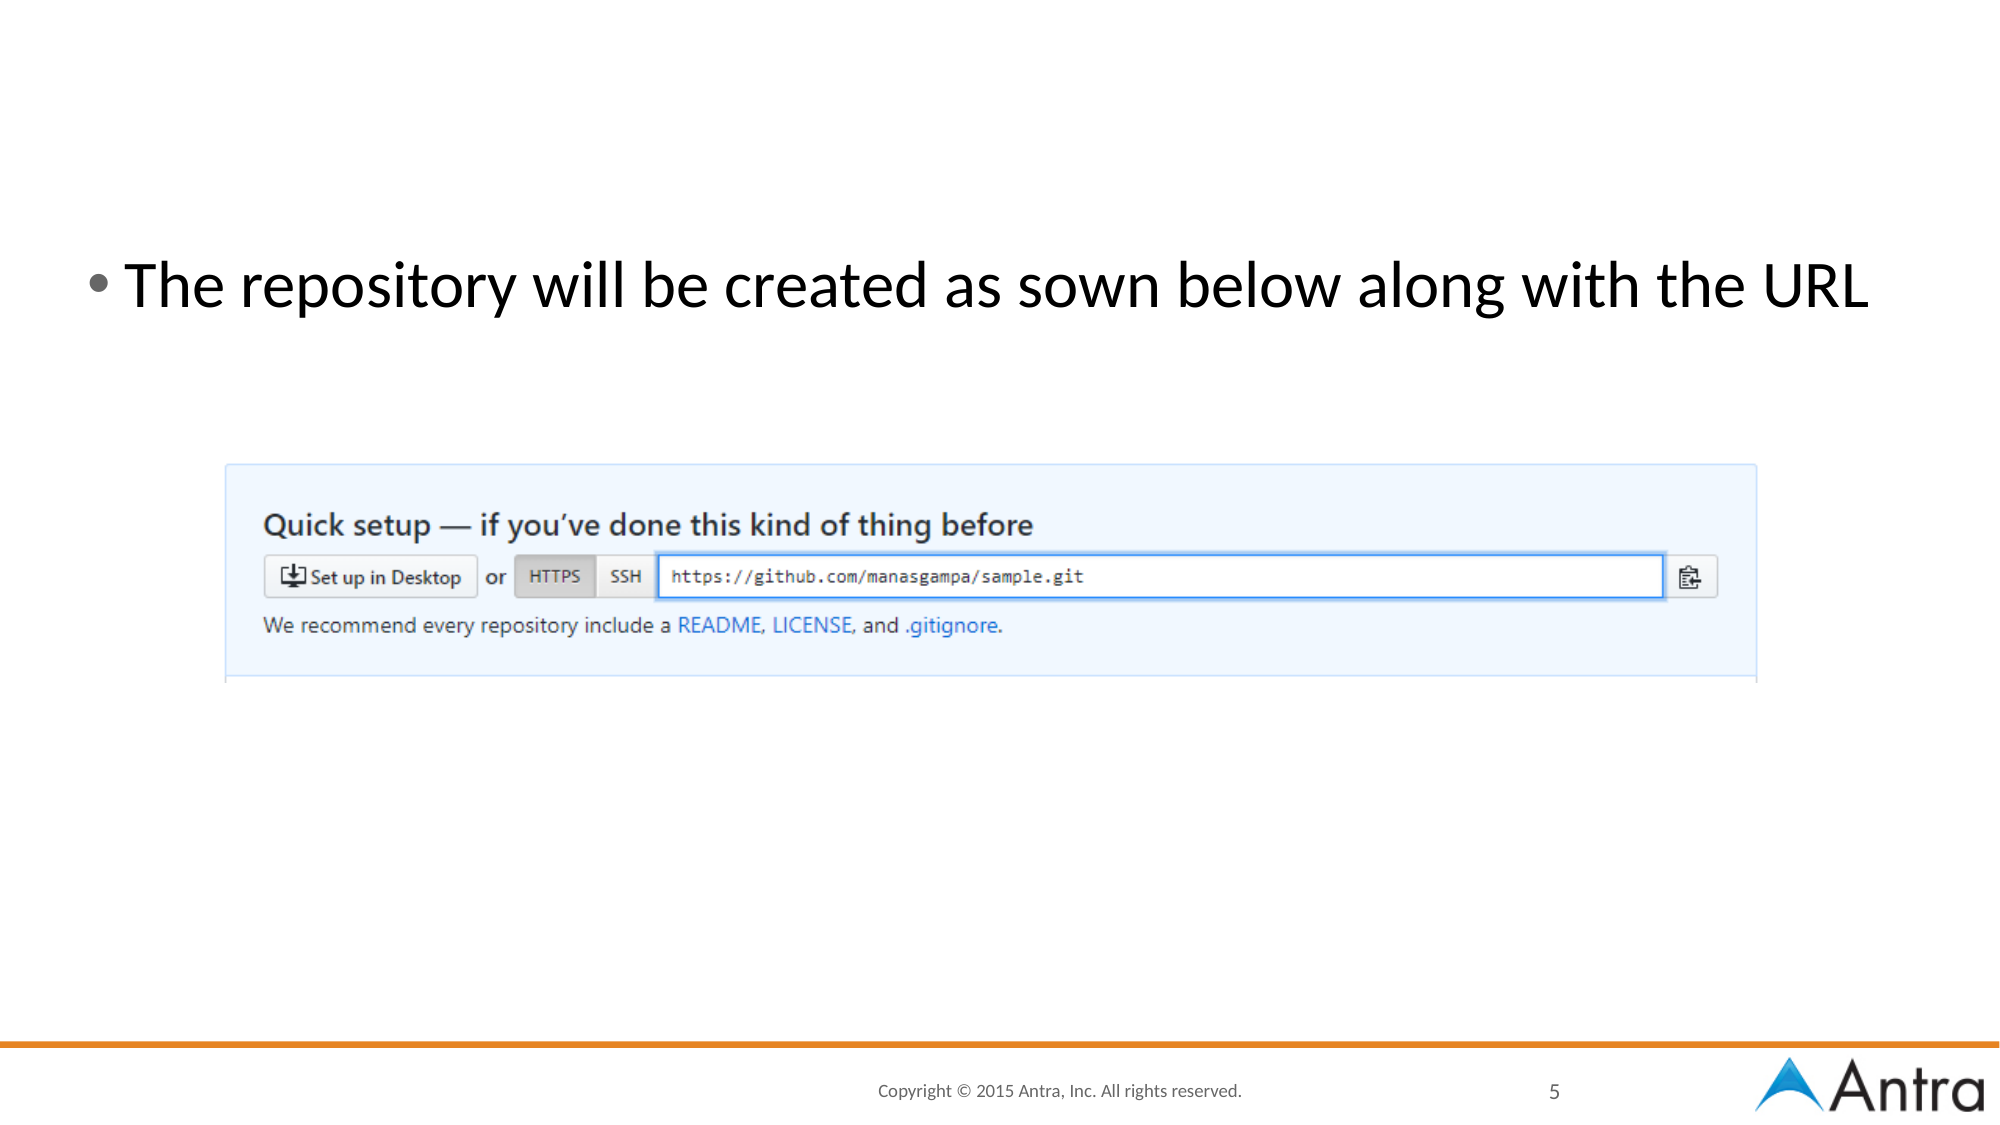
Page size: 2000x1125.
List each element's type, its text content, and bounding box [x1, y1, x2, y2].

list The repository will be created as sown below along with the URL [87, 249, 1913, 975]
picture [186, 441, 1814, 684]
picture [1744, 1048, 1994, 1122]
slide_number 5 [1498, 1075, 1561, 1106]
